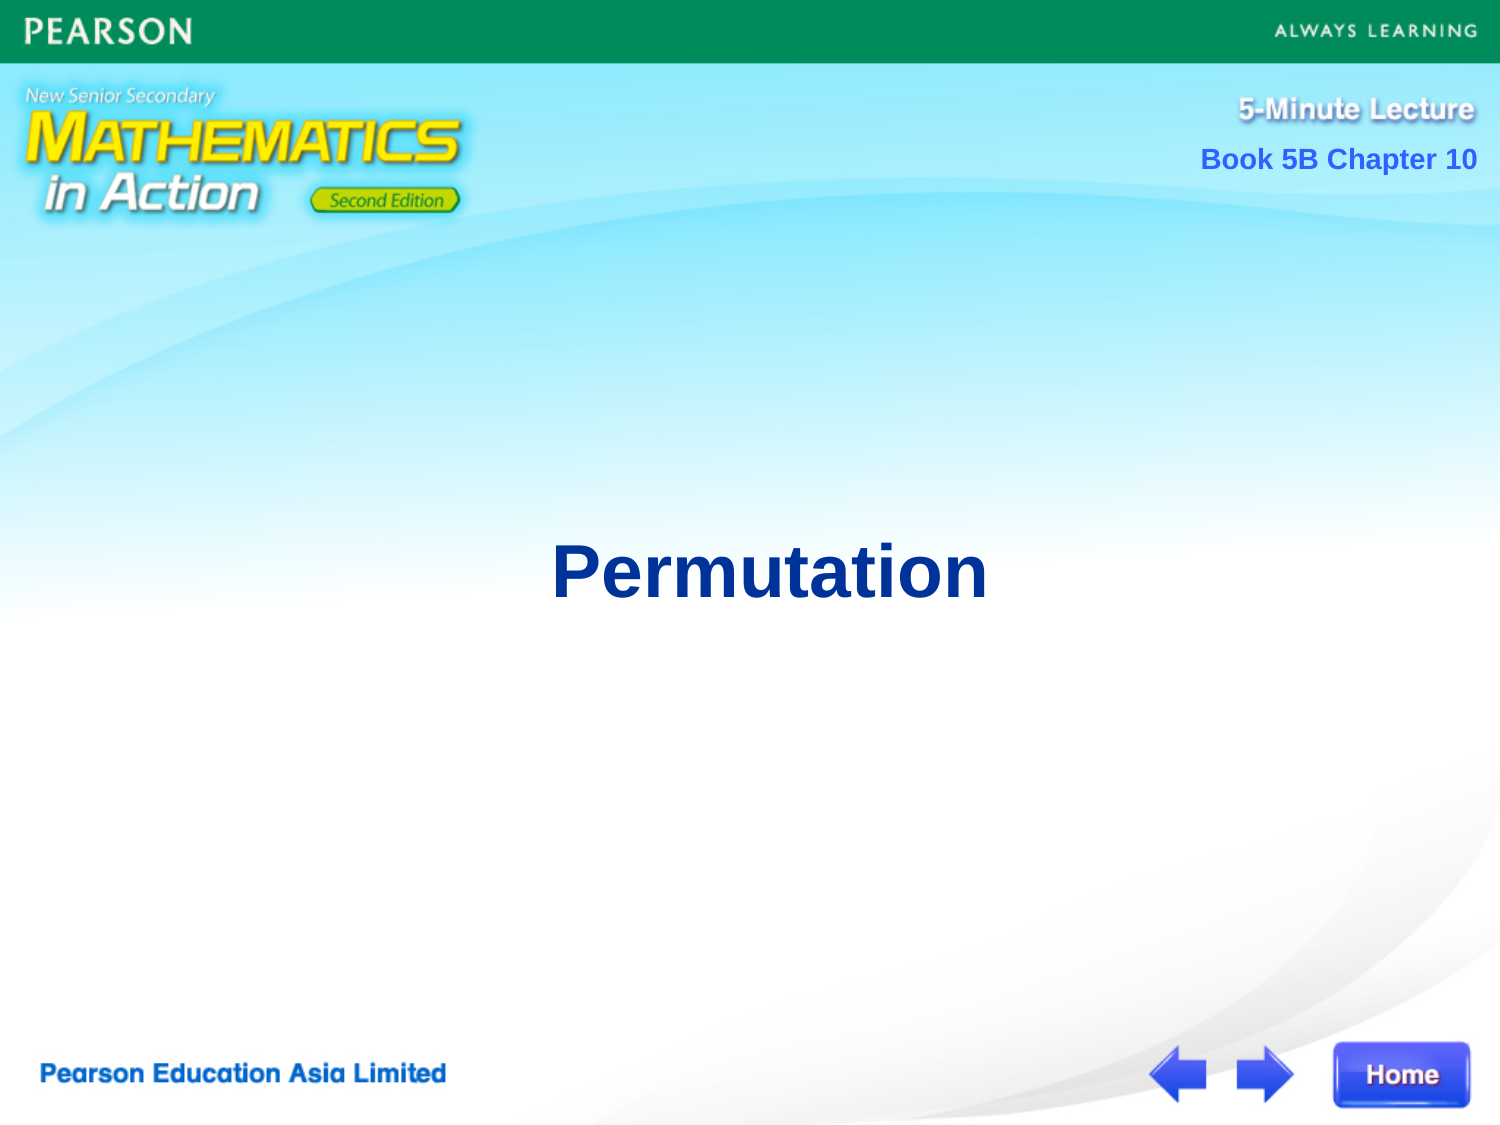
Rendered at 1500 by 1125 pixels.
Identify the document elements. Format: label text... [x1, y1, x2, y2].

picture [0, 0, 1500, 1125]
text_box Permutation [235, 515, 1306, 621]
